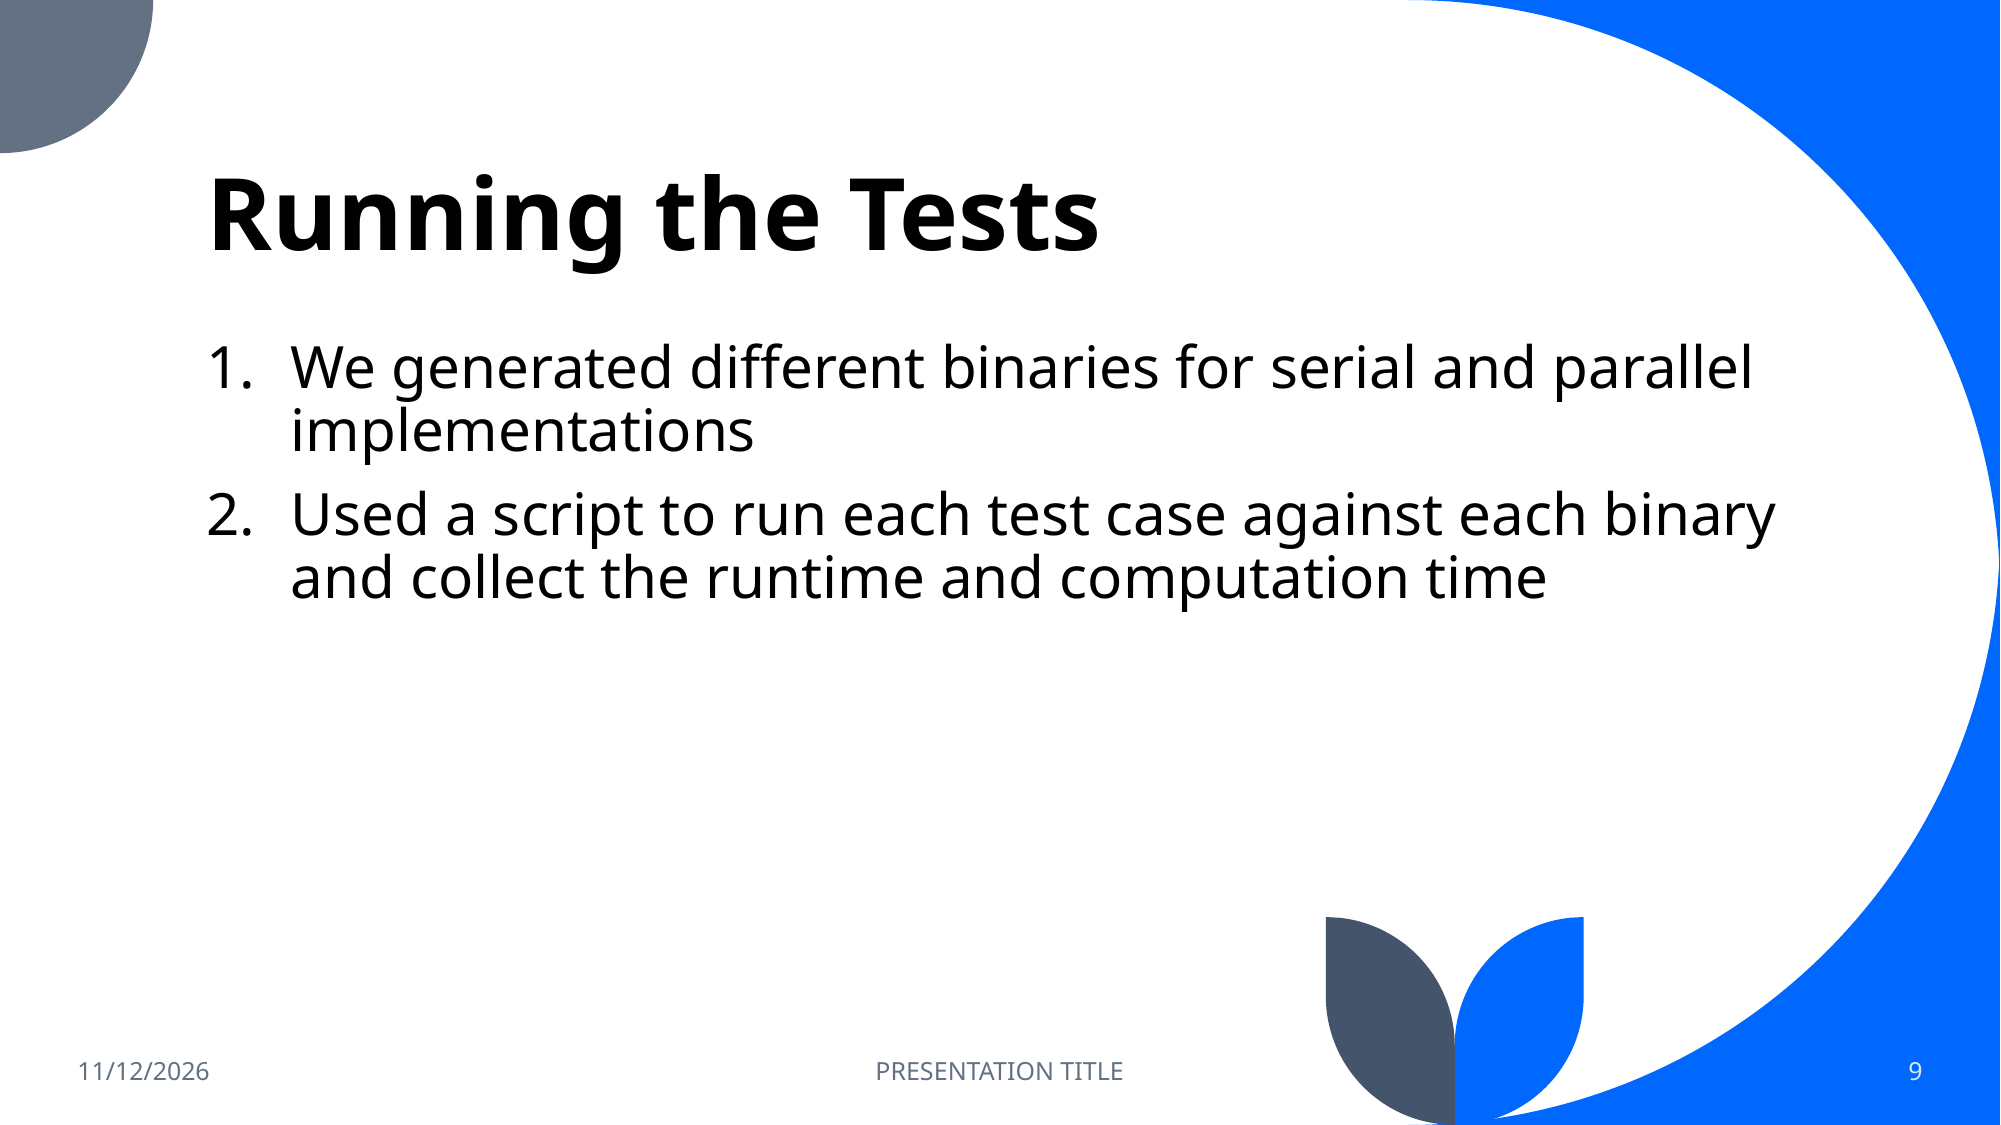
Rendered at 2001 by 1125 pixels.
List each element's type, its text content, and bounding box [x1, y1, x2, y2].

slide_number 9 [1665, 1042, 1938, 1103]
list We generated different binaries for serial and parallel implementations Used a script to run each test case against each binary and collect the runtime and computation time [191, 330, 1796, 884]
title Running the Tests [191, 62, 1796, 280]
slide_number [62, 1042, 513, 1103]
footer PRESENTATION TITLE [662, 1042, 1338, 1103]
